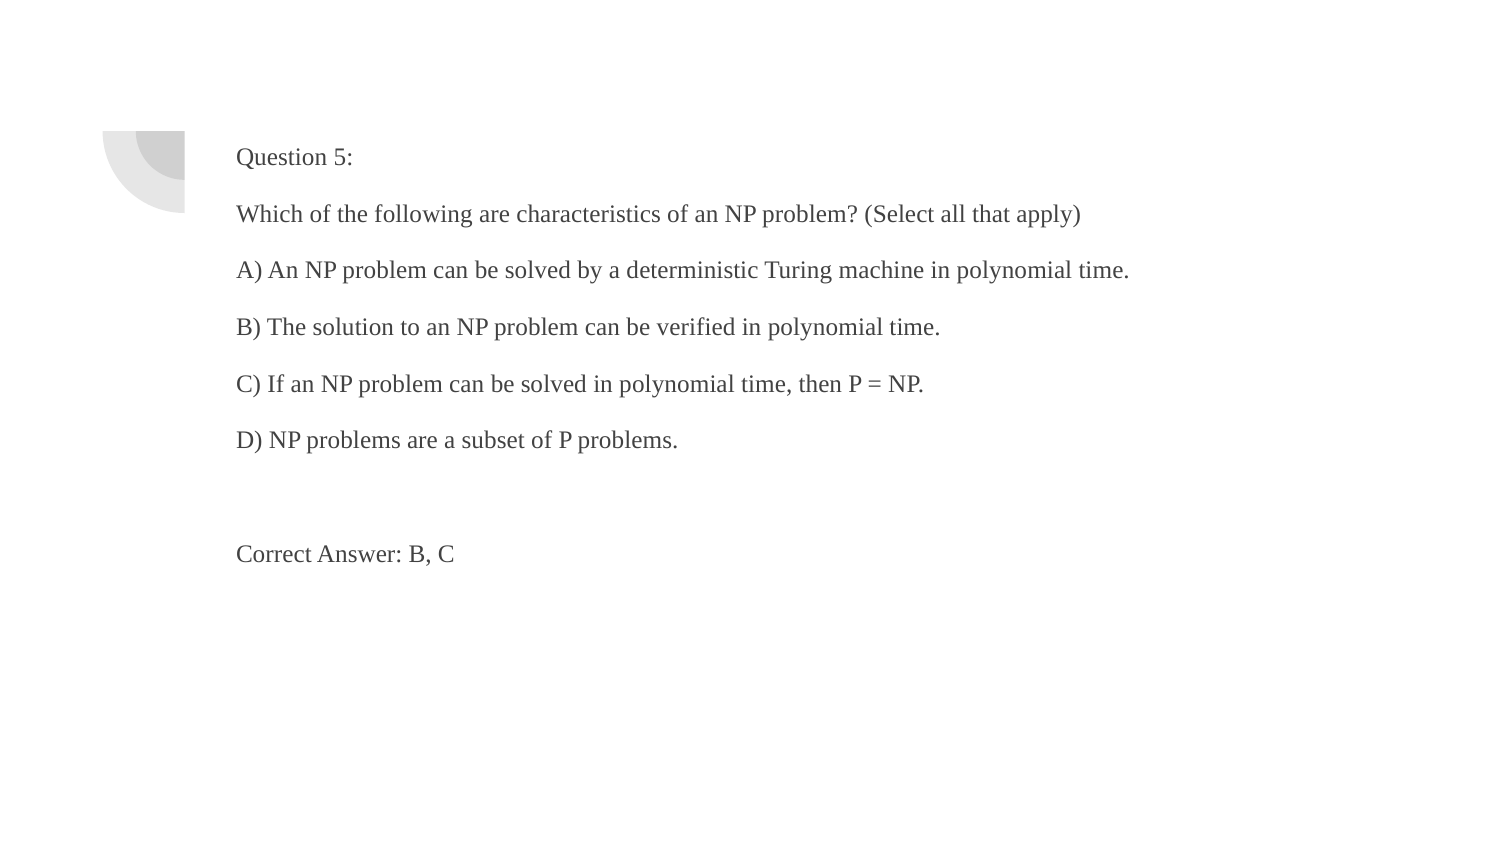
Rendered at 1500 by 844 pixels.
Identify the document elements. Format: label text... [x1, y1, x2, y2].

list Question 5: Which of the following are characteristics of an NP problem? (Select all that apply) A) An NP problem can be solved by a deterministic Turing machine in polynomial time. B) The solution to an NP problem can be verified in polynomial time. C) If an NP problem can be solved in polynomial time, then P = NP. D) NP problems are a subset of P problems. Correct Answer: B, C [221, 123, 1449, 422]
list [229, 482, 1458, 781]
